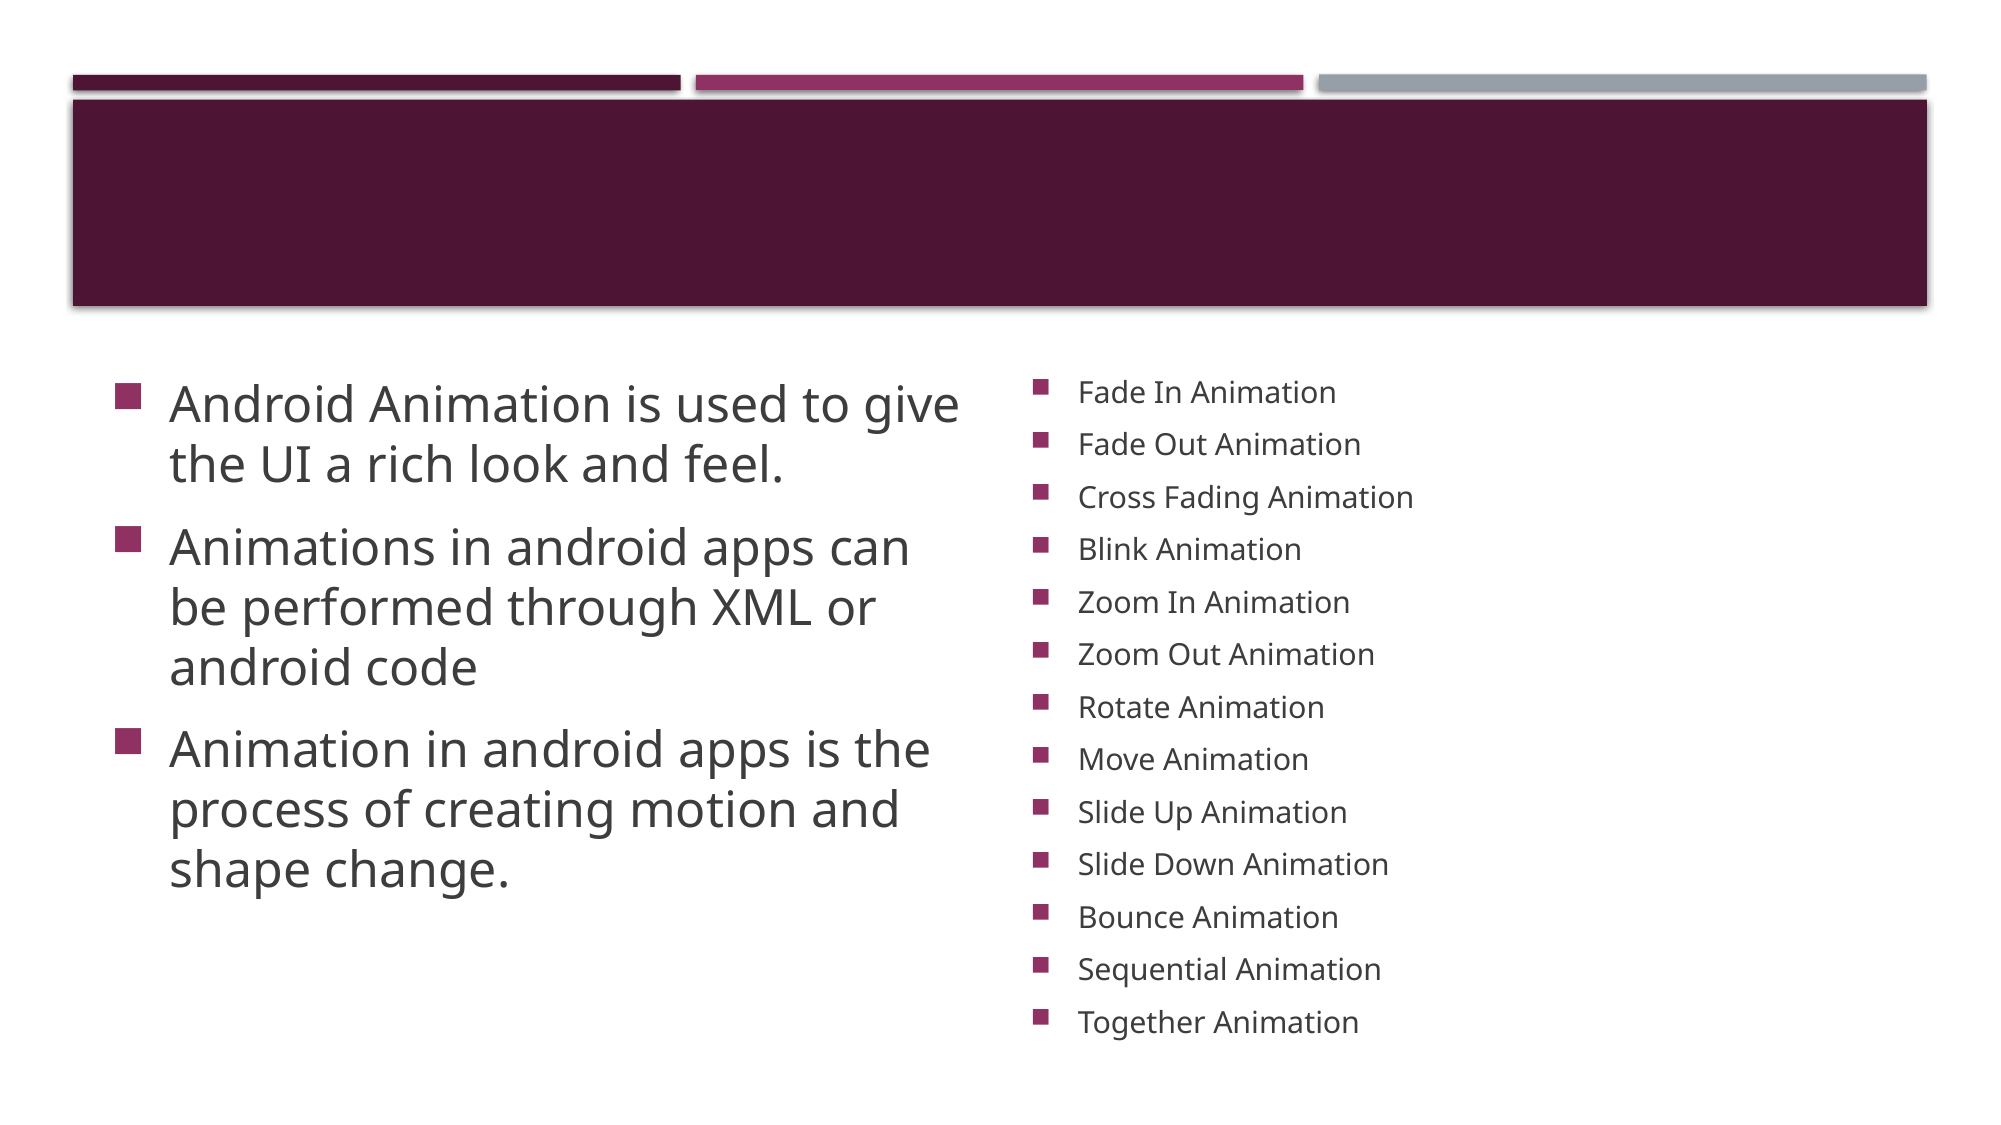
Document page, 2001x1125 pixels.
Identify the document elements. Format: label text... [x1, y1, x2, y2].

list Android Animation is used to give the UI a rich look and feel. Animations in android apps can be performed through XML or android code Animation in android apps is the process of creating motion and shape change. [95, 365, 985, 962]
list Fade In Animation Fade Out Animation Cross Fading Animation Blink Animation Zoom In Animation Zoom Out Animation Rotate Animation Move Animation Slide Up Animation Slide Down Animation Bounce Animation Sequential Animation Together Animation [1015, 365, 1927, 1054]
